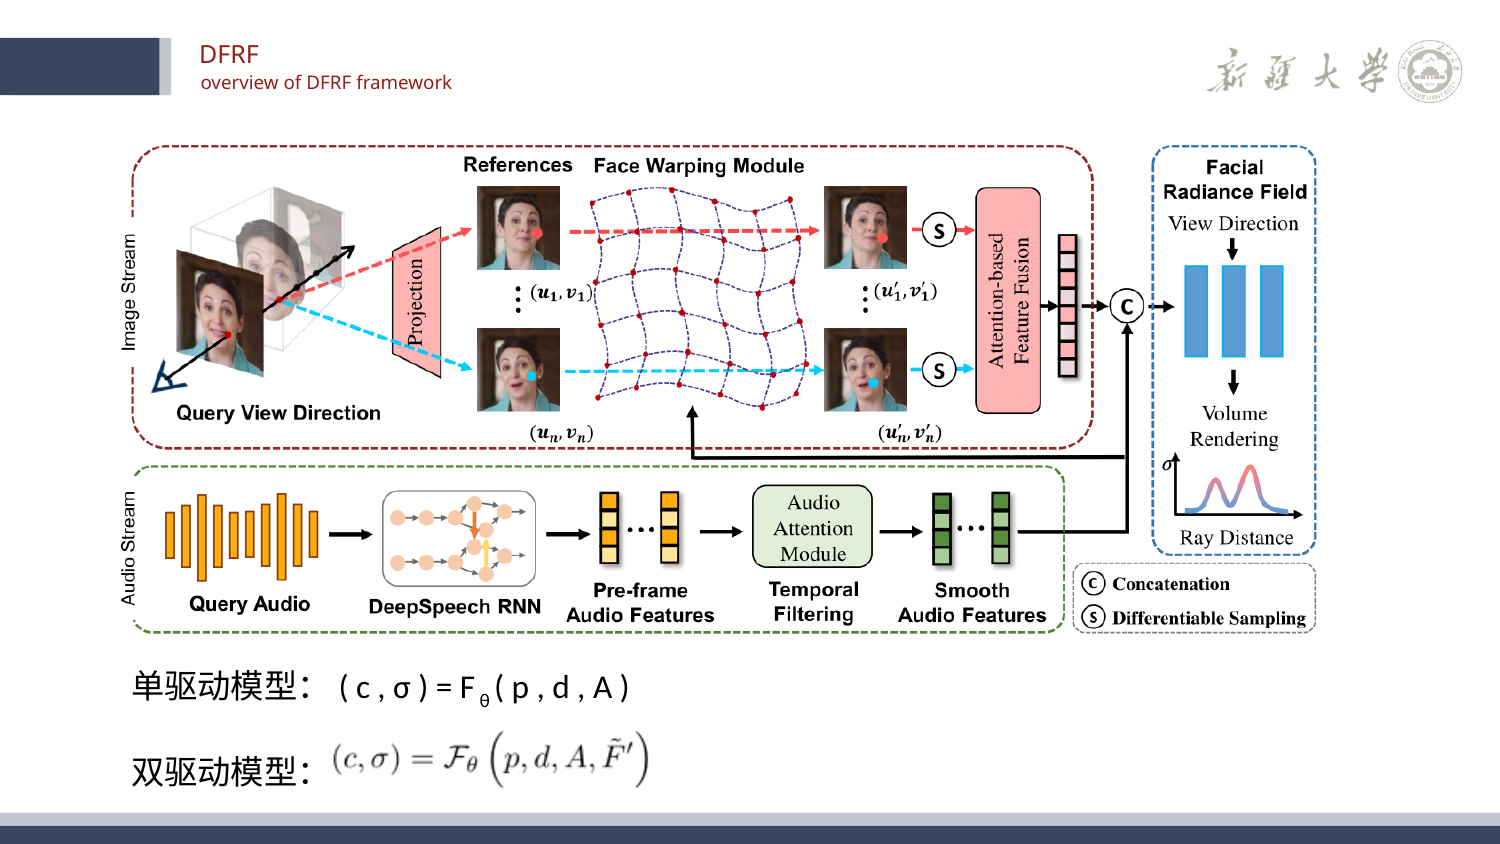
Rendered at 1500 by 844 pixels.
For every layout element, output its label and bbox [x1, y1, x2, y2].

picture [312, 716, 656, 801]
text_box [0, 33, 1500, 844]
picture [85, 108, 1364, 667]
